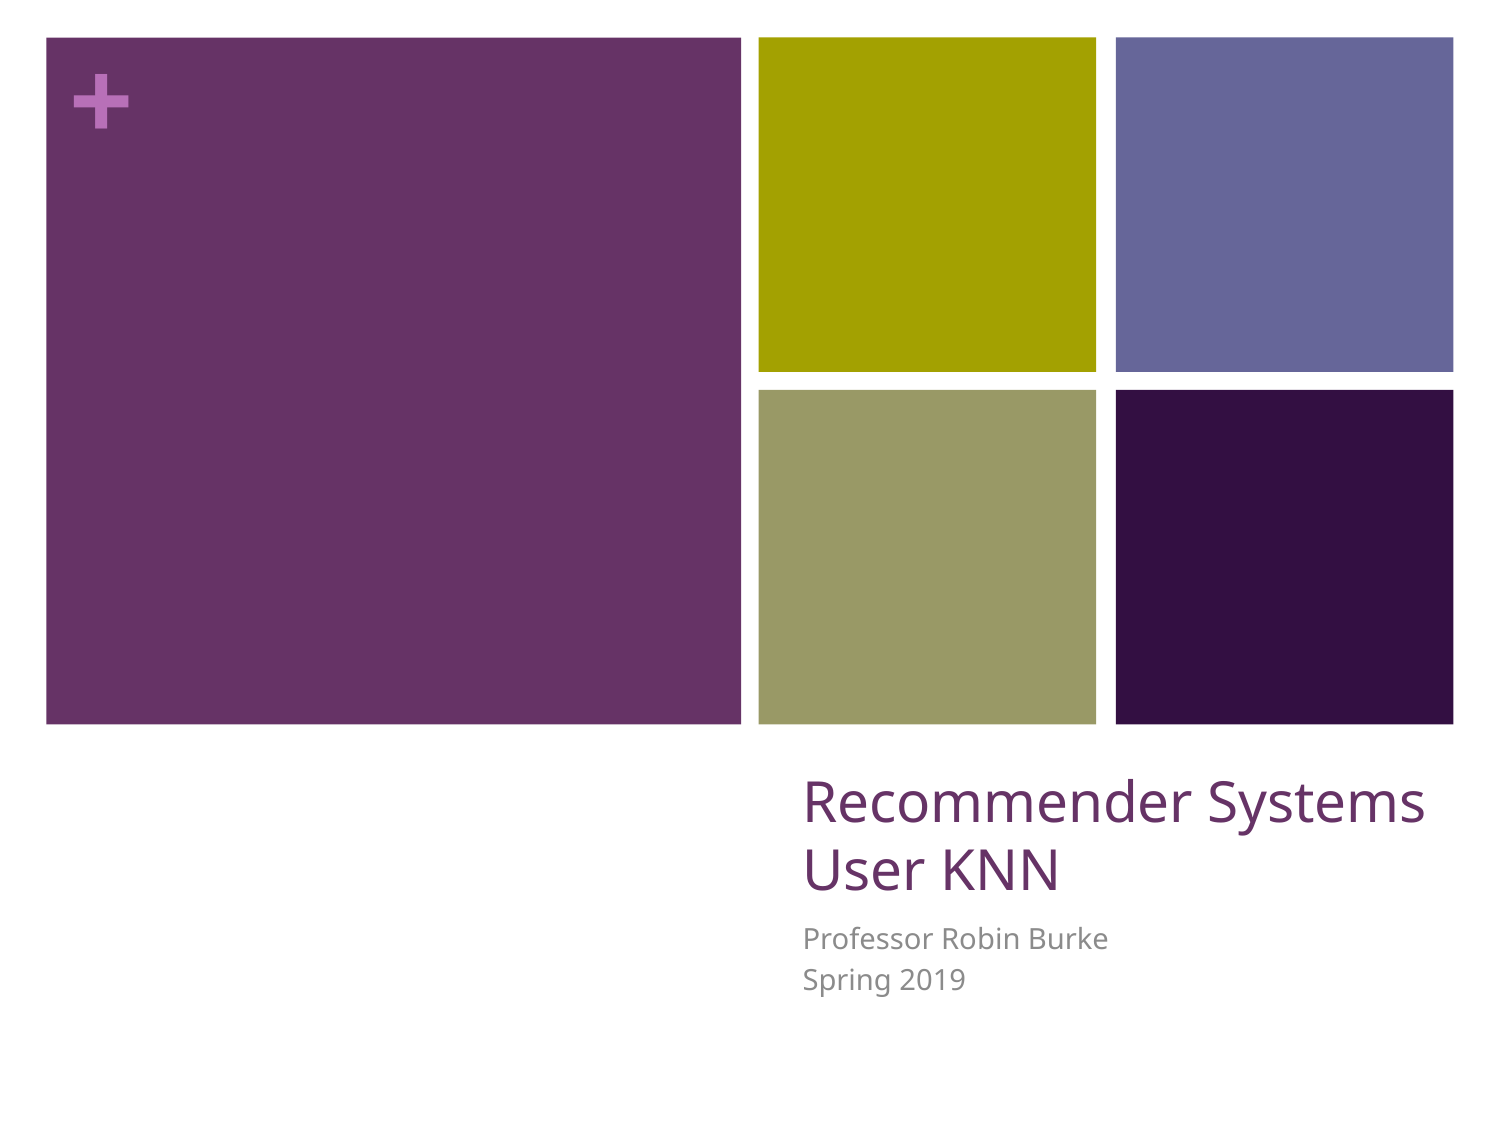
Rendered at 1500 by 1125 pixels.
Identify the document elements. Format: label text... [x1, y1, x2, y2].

subtitle Professor Robin Burke Spring 2019 [787, 912, 1450, 1036]
title Recommender Systems User KNN [787, 758, 1450, 912]
